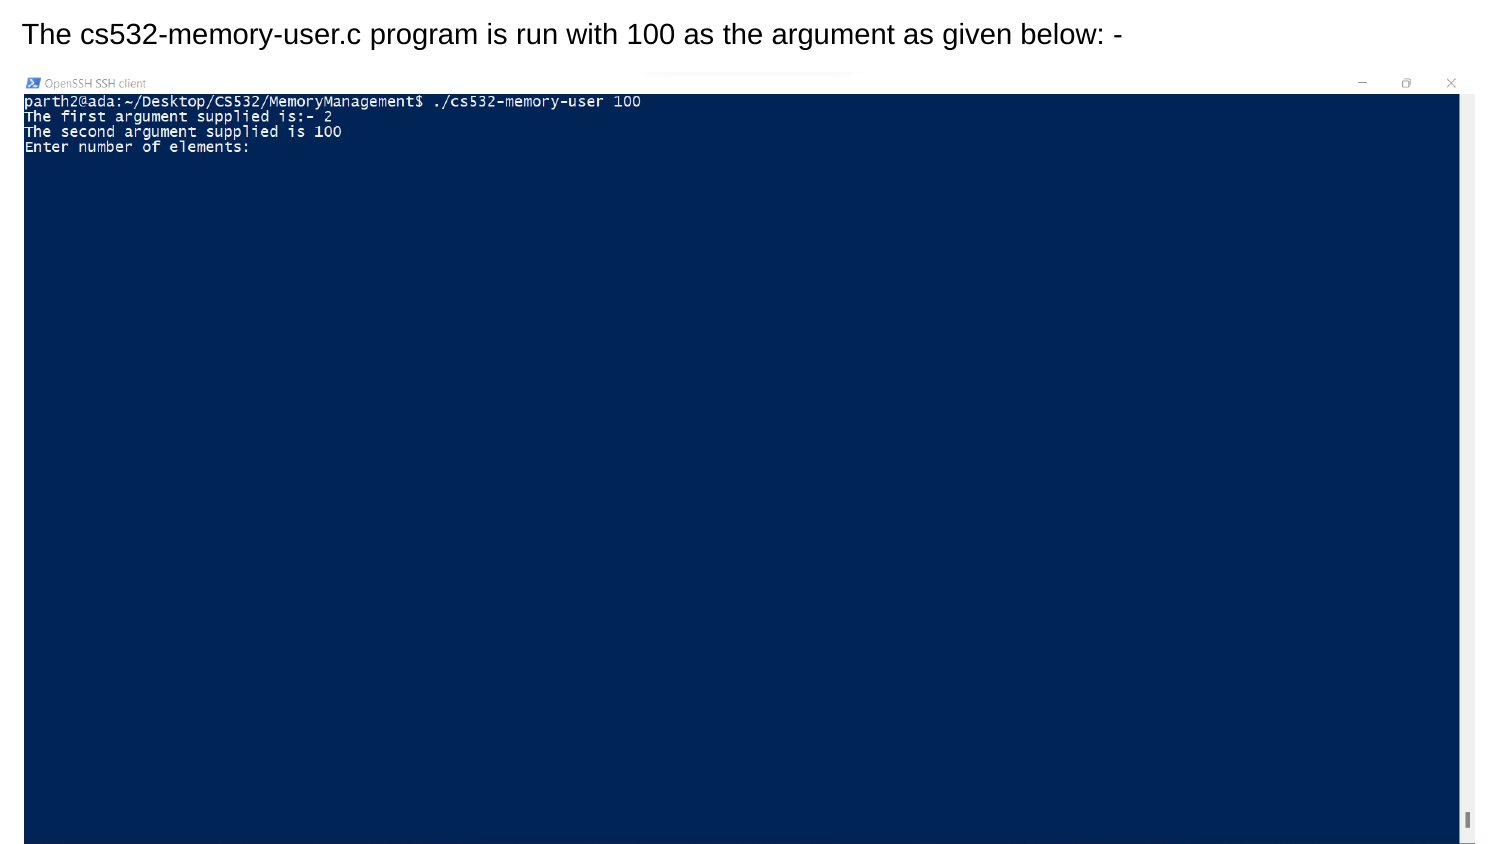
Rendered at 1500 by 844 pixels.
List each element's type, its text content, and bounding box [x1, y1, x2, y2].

picture [24, 72, 1476, 844]
text_box The cs532-memory-user.c program is run with 100 as the argument as given below: - [6, 0, 1479, 65]
